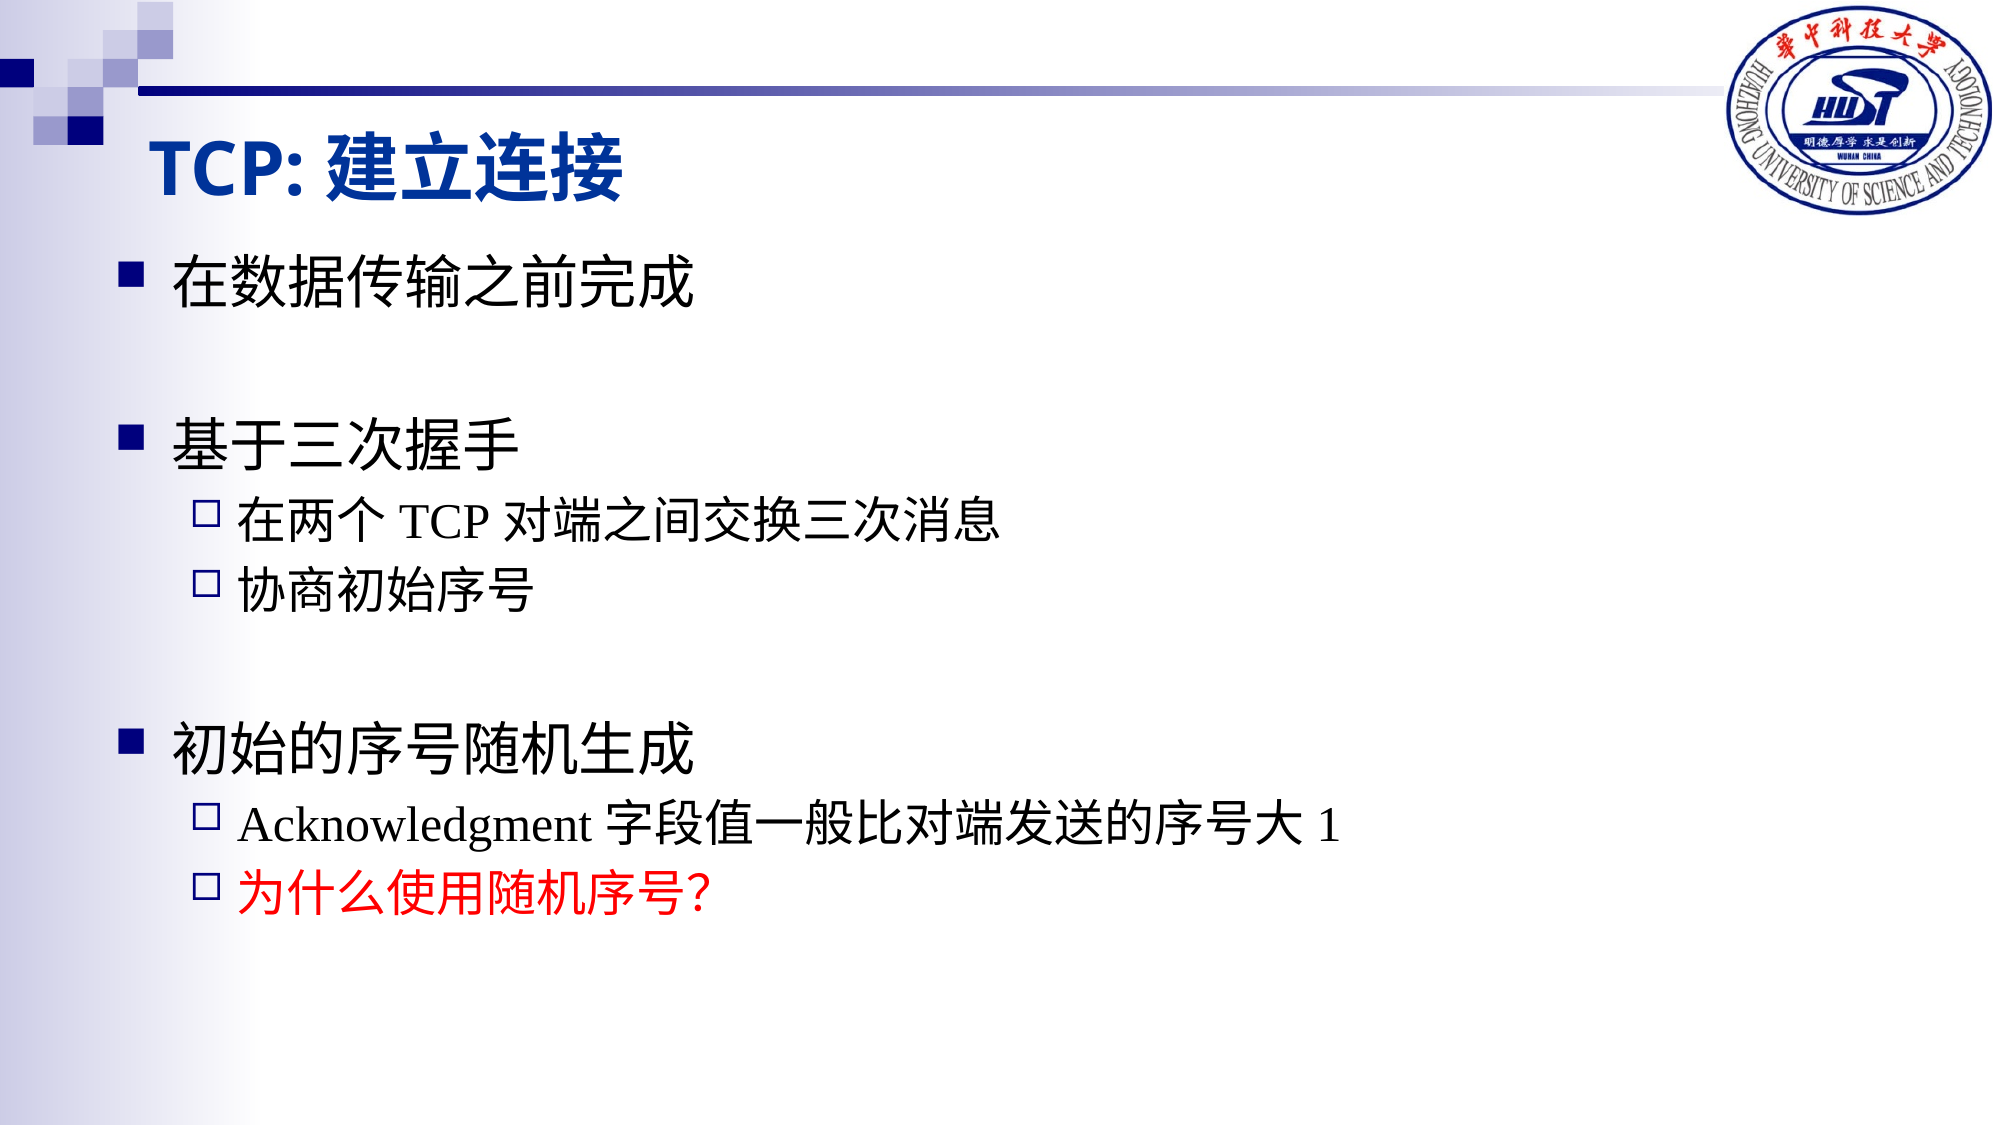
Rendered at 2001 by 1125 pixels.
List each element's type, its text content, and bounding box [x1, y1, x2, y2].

picture [1724, 1, 1993, 219]
list 在数据传输之前完成 基于三次握手 在两个TCP对端之间交换三次消息 协商初始序号 初始的序号随机生成 Acknowledgment字段值一般比对端发送的序号大1 为什么使用随机序号？ [99, 237, 1900, 1077]
title TCP:建立连接 [133, 112, 1504, 219]
